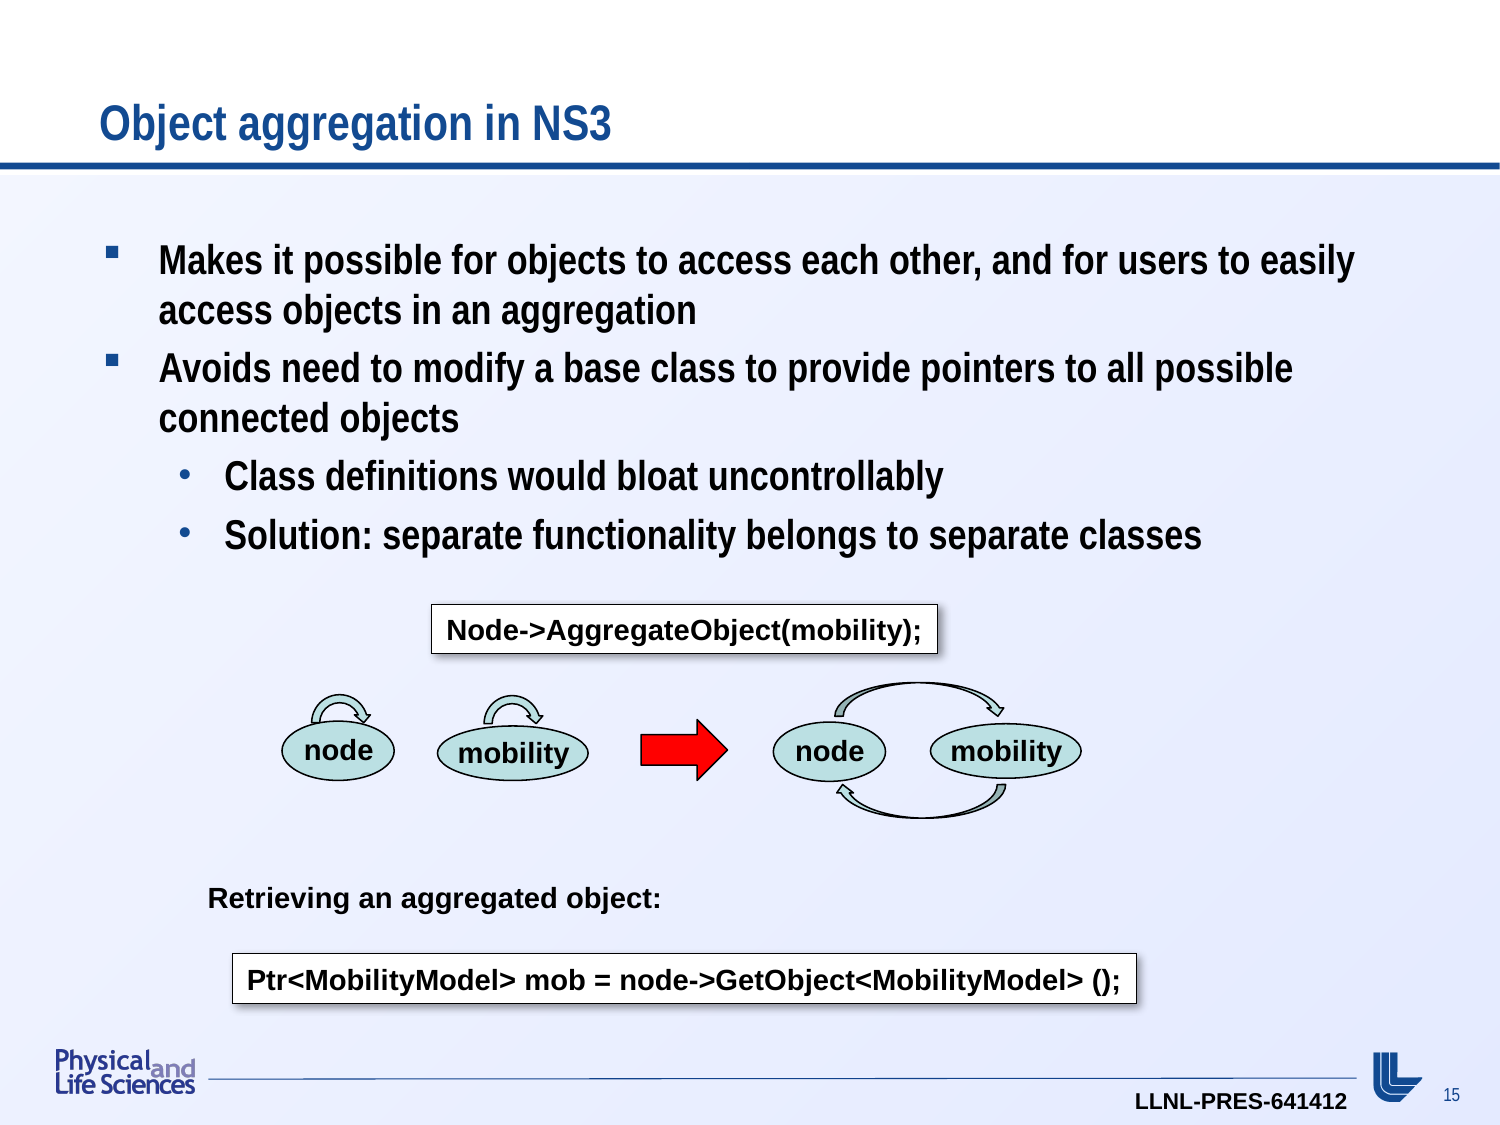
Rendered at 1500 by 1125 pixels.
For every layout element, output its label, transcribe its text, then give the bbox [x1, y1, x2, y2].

picture [56, 1049, 195, 1094]
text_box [281, 682, 1082, 819]
text_box Ptr<MobilityModel> mob = node->GetObject<MobilityModel> (); [232, 953, 1137, 1004]
list Makes it possible for objects to access each other, and for users to easily access objects in an aggregation Avoids need to modify a base class to provide pointers to all possible connected objects Class definitions would bloat uncontrollably Solution: separate functionality belongs to separate classes [87, 224, 1413, 1001]
text_box Node->AggregateObject(mobility); [431, 604, 938, 654]
title Object aggregation in NS3 [99, 24, 1405, 159]
picture [1365, 1050, 1425, 1108]
text_box Retrieving an aggregated object: [192, 871, 678, 922]
